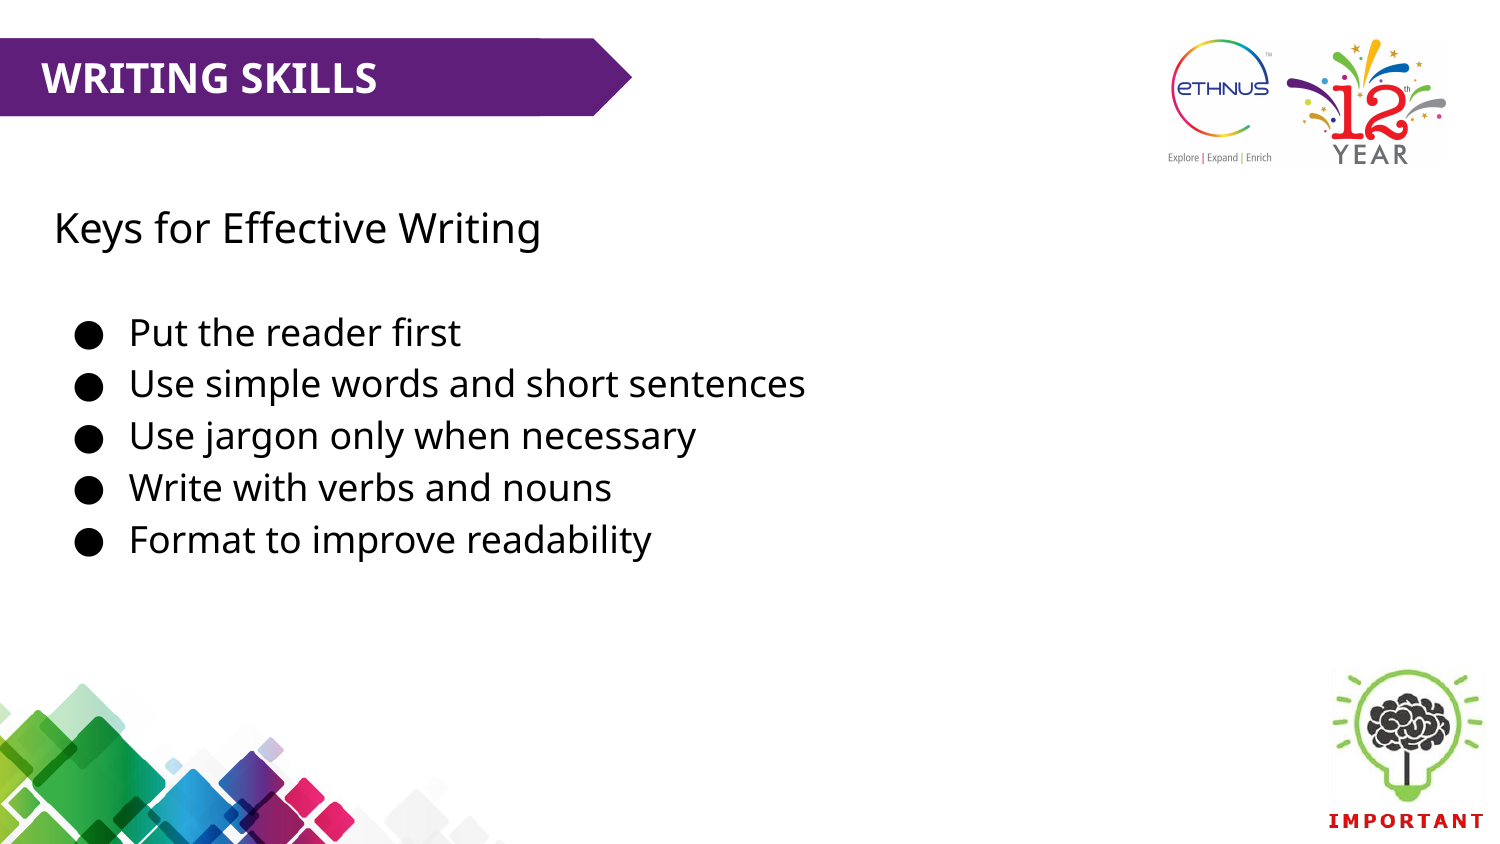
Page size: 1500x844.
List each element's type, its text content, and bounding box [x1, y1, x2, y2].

text_box [0, 38, 41, 117]
picture [1315, 668, 1500, 844]
text_box WRITING SKILLS [41, 38, 577, 117]
picture [1167, 38, 1447, 165]
text_box Keys for Effective Writing Put the reader first Use simple words and short sentences Use jargon only when necessary Write with verbs and nouns Format to improve readability [53, 201, 1447, 631]
text_box [577, 38, 633, 117]
picture [0, 668, 732, 844]
